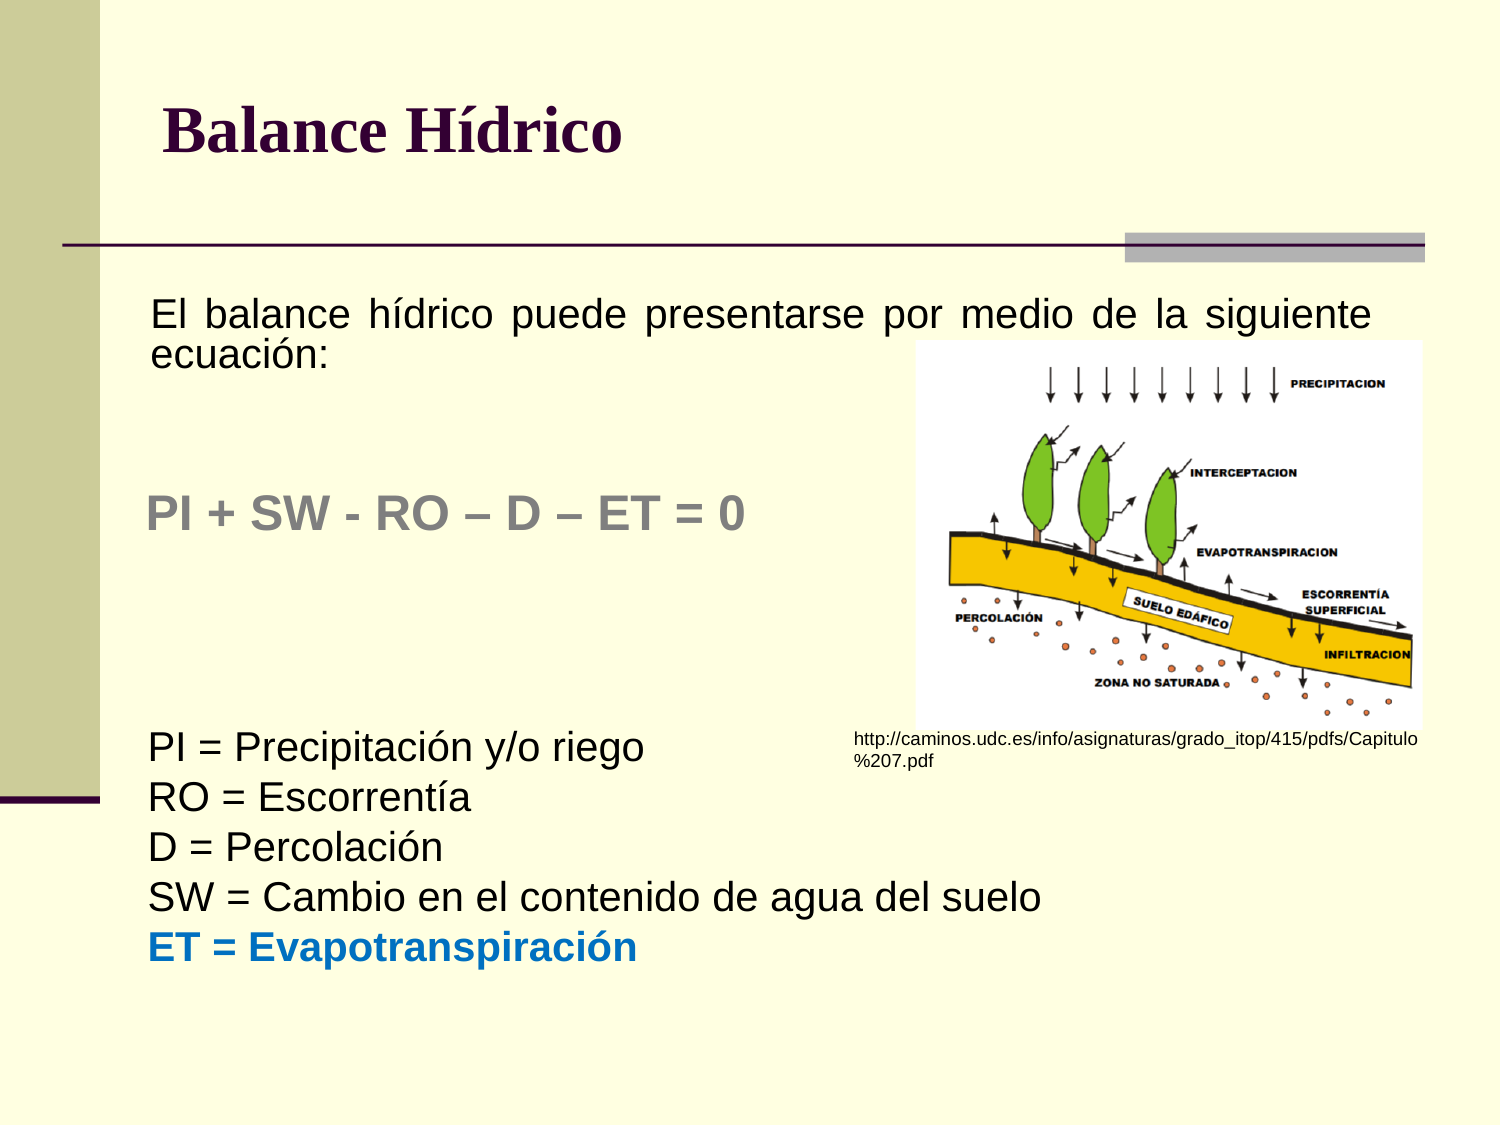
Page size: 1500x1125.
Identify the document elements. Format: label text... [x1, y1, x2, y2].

picture [915, 340, 1423, 730]
text_box El balance hídrico puede presentarse por medio de la siguiente ecuación: [135, 288, 1388, 385]
text_box PI = Precipitación y/o riego RO = Escorrentía D = Percolación SW = Cambio en el contenido de agua del suelo ET = Evapotranspiración [132, 712, 1128, 1023]
text_box http://caminos.udc.es/info/asignaturas/grado_itop/415/pdfs/Capitulo%207.pdf [838, 718, 1447, 780]
text_box PI + SW - RO – D – ET = 0 [130, 472, 773, 548]
text_box Balance Hídrico [147, 1, 1423, 251]
